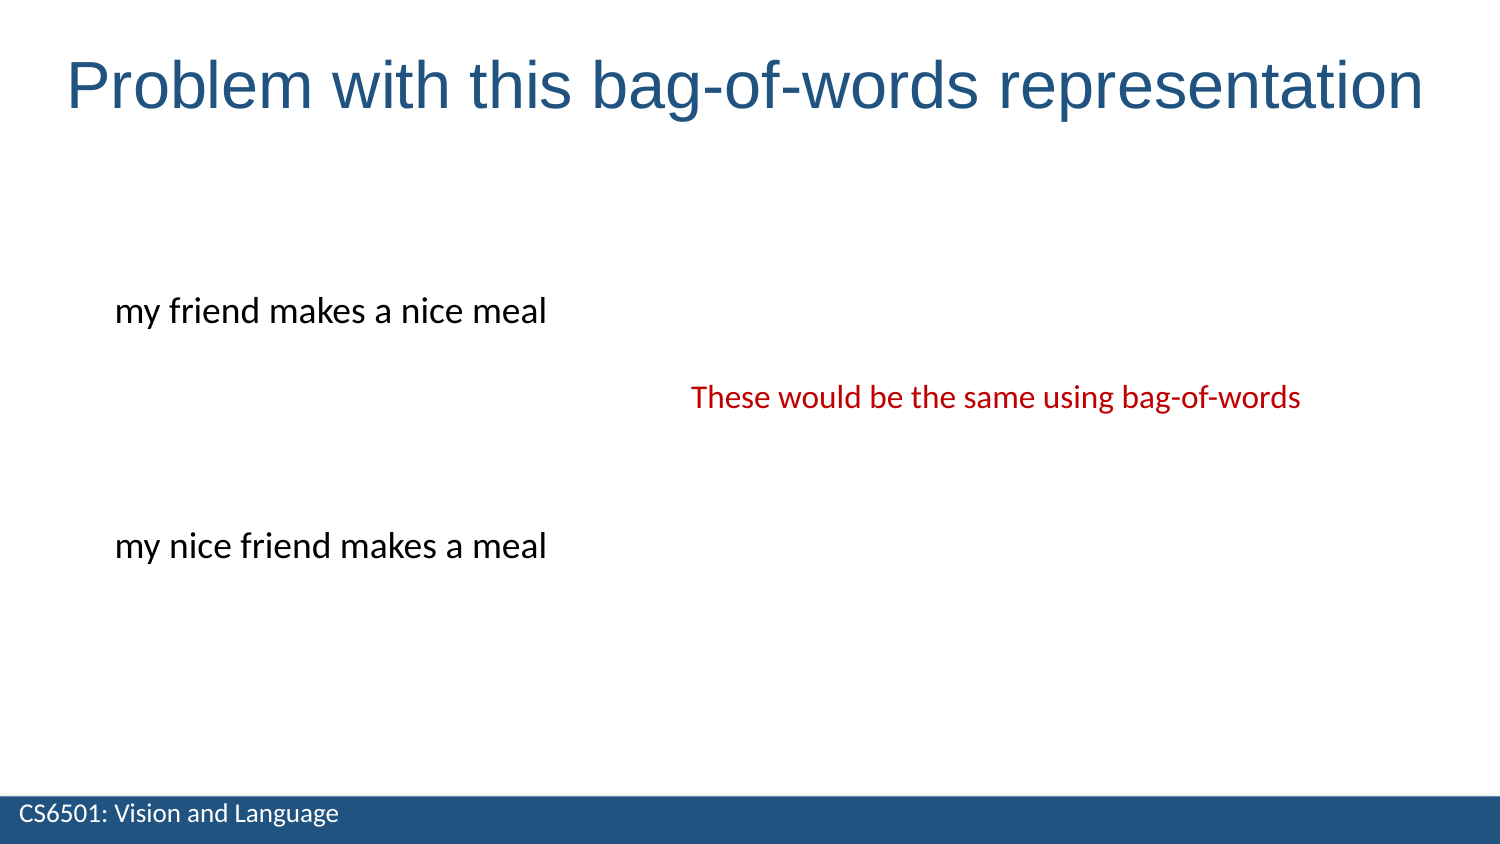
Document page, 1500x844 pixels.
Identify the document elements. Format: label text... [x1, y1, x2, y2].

text_box Problem with this bag-of-words representation [0, 42, 1500, 138]
text_box These would be the same using bag-of-words [676, 367, 1438, 423]
text_box my nice friend makes a meal [99, 491, 563, 574]
text_box my friend makes a nice meal [99, 255, 563, 339]
